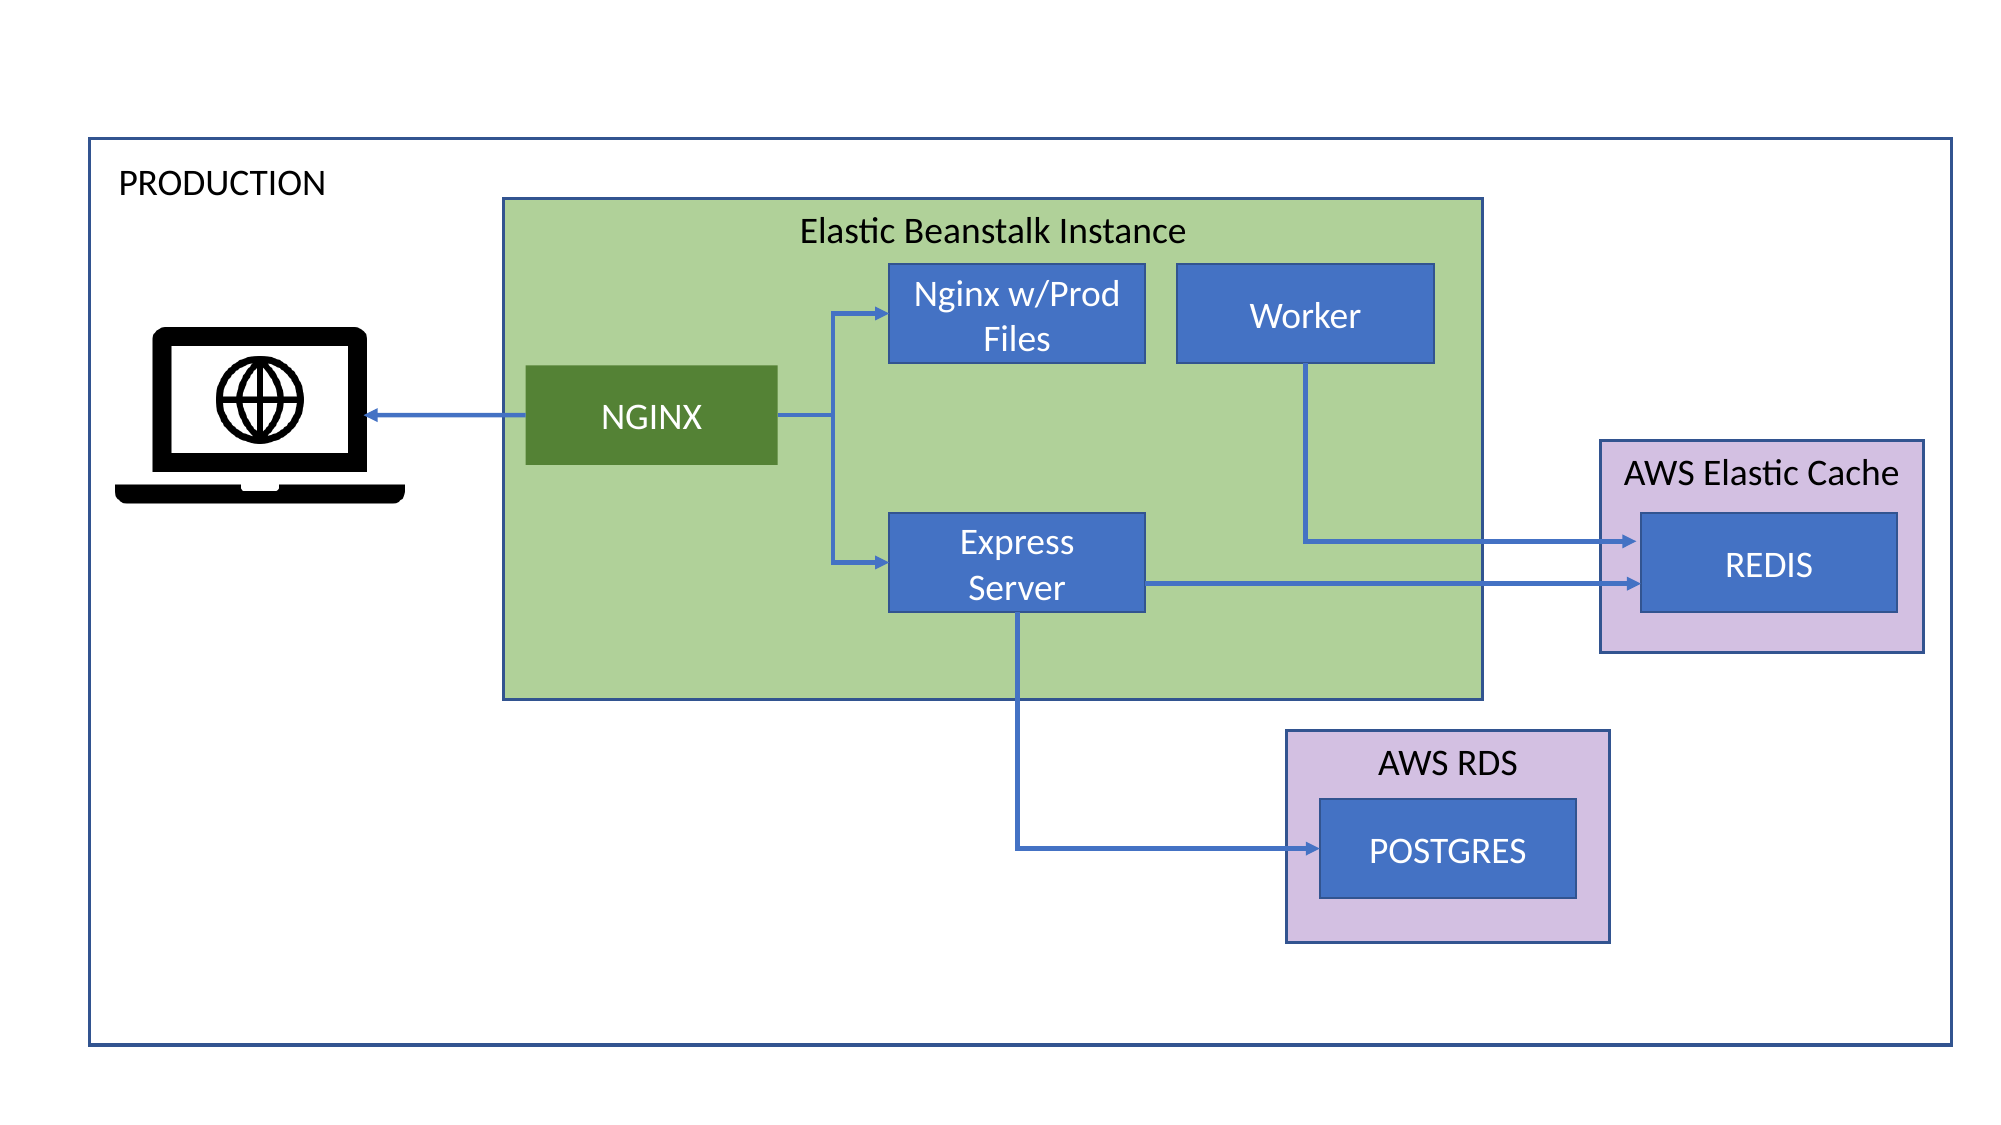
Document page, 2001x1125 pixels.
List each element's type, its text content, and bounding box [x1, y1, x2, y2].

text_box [777, 313, 890, 415]
text_box PRODUCTION [103, 150, 342, 211]
text_box POSTGRES [1319, 798, 1577, 899]
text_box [777, 415, 890, 563]
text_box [1050, 579, 1287, 882]
text_box Nginx w/Prod Files [888, 263, 1146, 364]
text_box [1381, 286, 1561, 618]
text_box DE [88, 138, 1953, 1046]
text_box Express Server [888, 512, 1146, 613]
text_box REDIS [1640, 512, 1898, 613]
text_box NGINX [524, 364, 777, 466]
text_box Worker [1176, 263, 1435, 364]
picture [108, 264, 411, 566]
